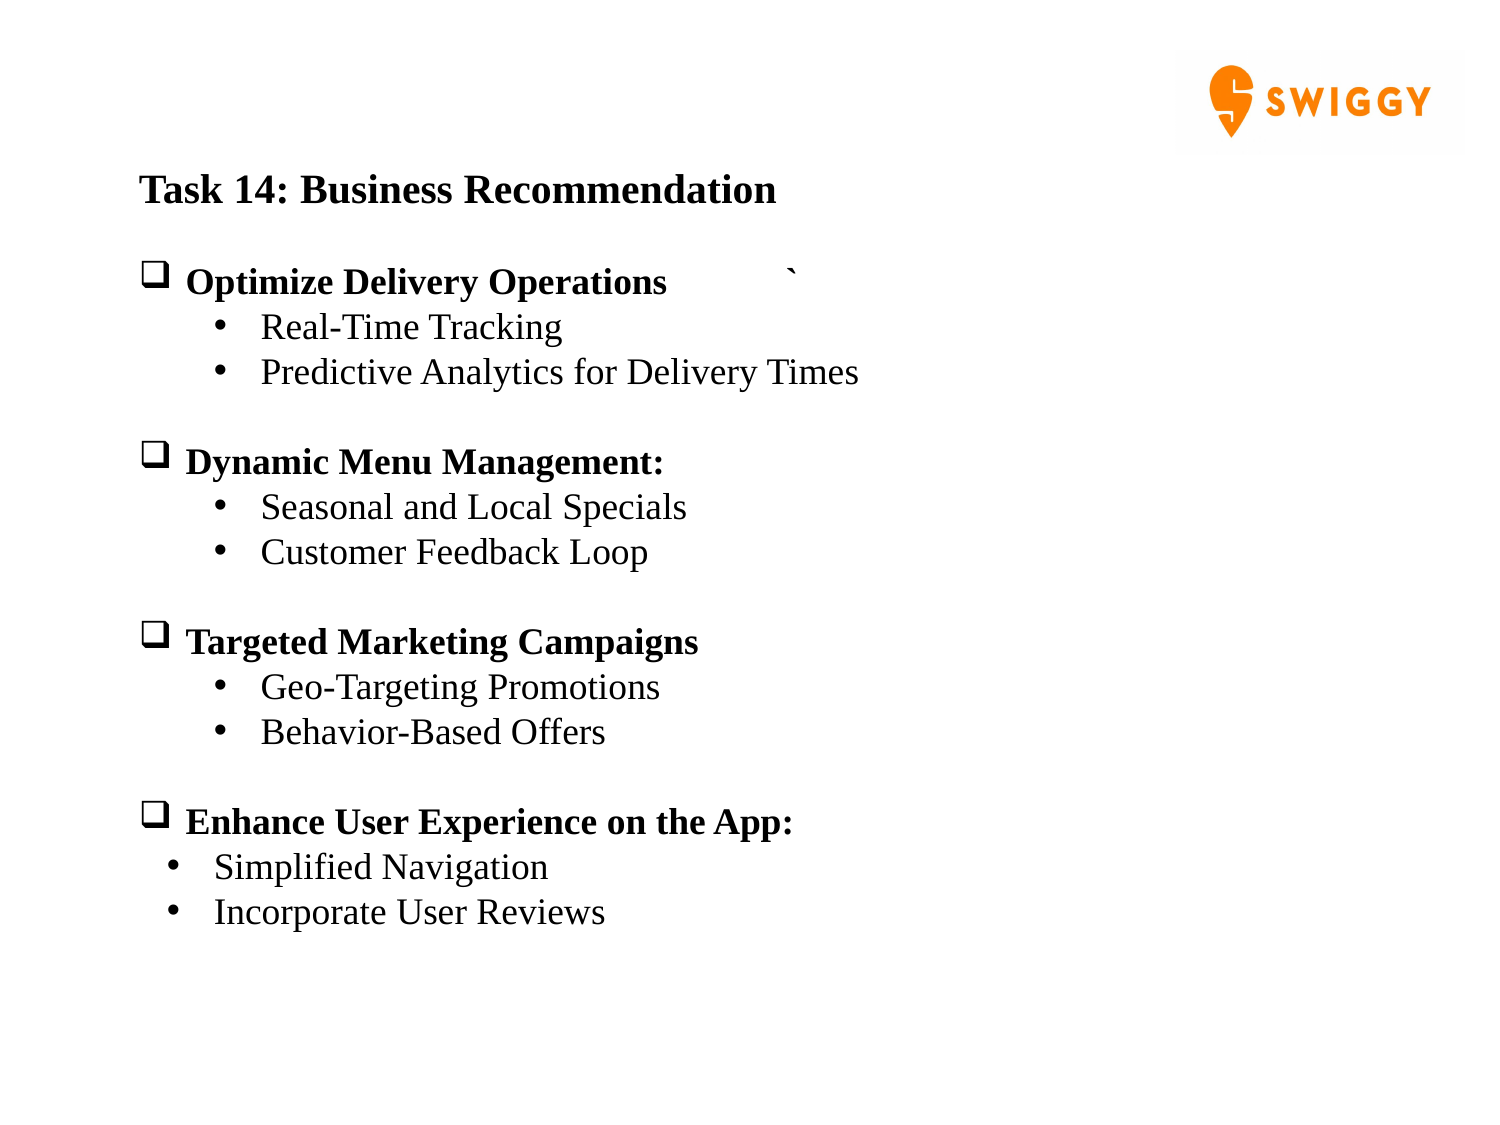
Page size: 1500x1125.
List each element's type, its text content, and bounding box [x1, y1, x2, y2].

picture [1174, 50, 1465, 155]
text_box Task 14: Business Recommendation Optimize Delivery Operations ` Real-Time Tracking Predictive Analytics for Delivery Times Dynamic Menu Management: Seasonal and Local Specials Customer Feedback Loop Targeted Marketing Campaigns Geo-Targeting Promotions Behavior-Based Offers Enhance User Experience on the App: Simplified Navigation Incorporate User Reviews [123, 154, 1400, 940]
